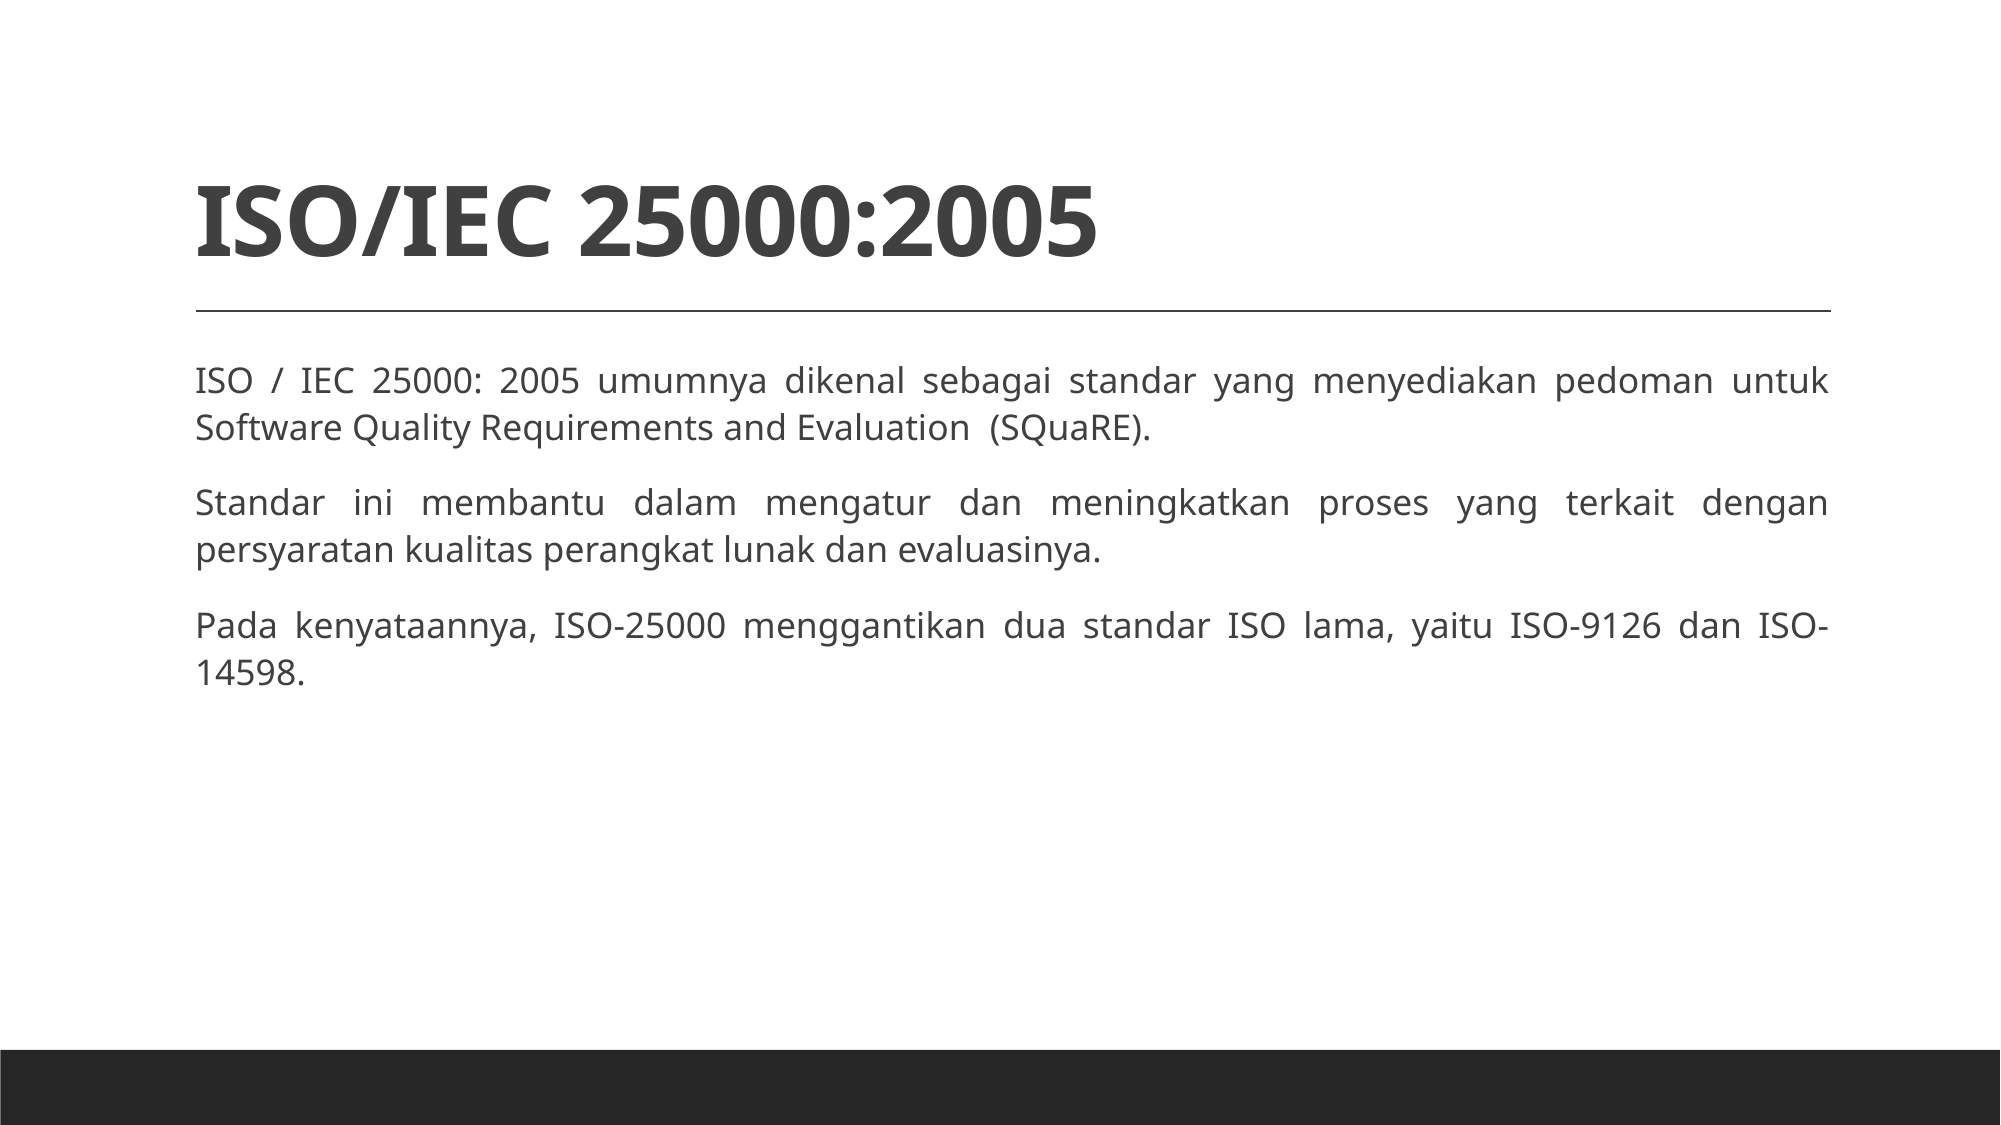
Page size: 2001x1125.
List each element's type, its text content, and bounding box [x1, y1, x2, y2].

list ISO / IEC 25000: 2005 umumnya dikenal sebagai standar yang menyediakan pedoman untuk Software Quality Requirements and Evaluation (SQuaRE). Standar ini membantu dalam mengatur dan meningkatkan proses yang terkait dengan persyaratan kualitas perangkat lunak dan evaluasinya. Pada kenyataannya, ISO-25000 menggantikan dua standar ISO lama, yaitu ISO-9126 dan ISO-14598. [180, 345, 1830, 963]
title ISO/IEC 25000:2005 [180, 47, 1830, 285]
